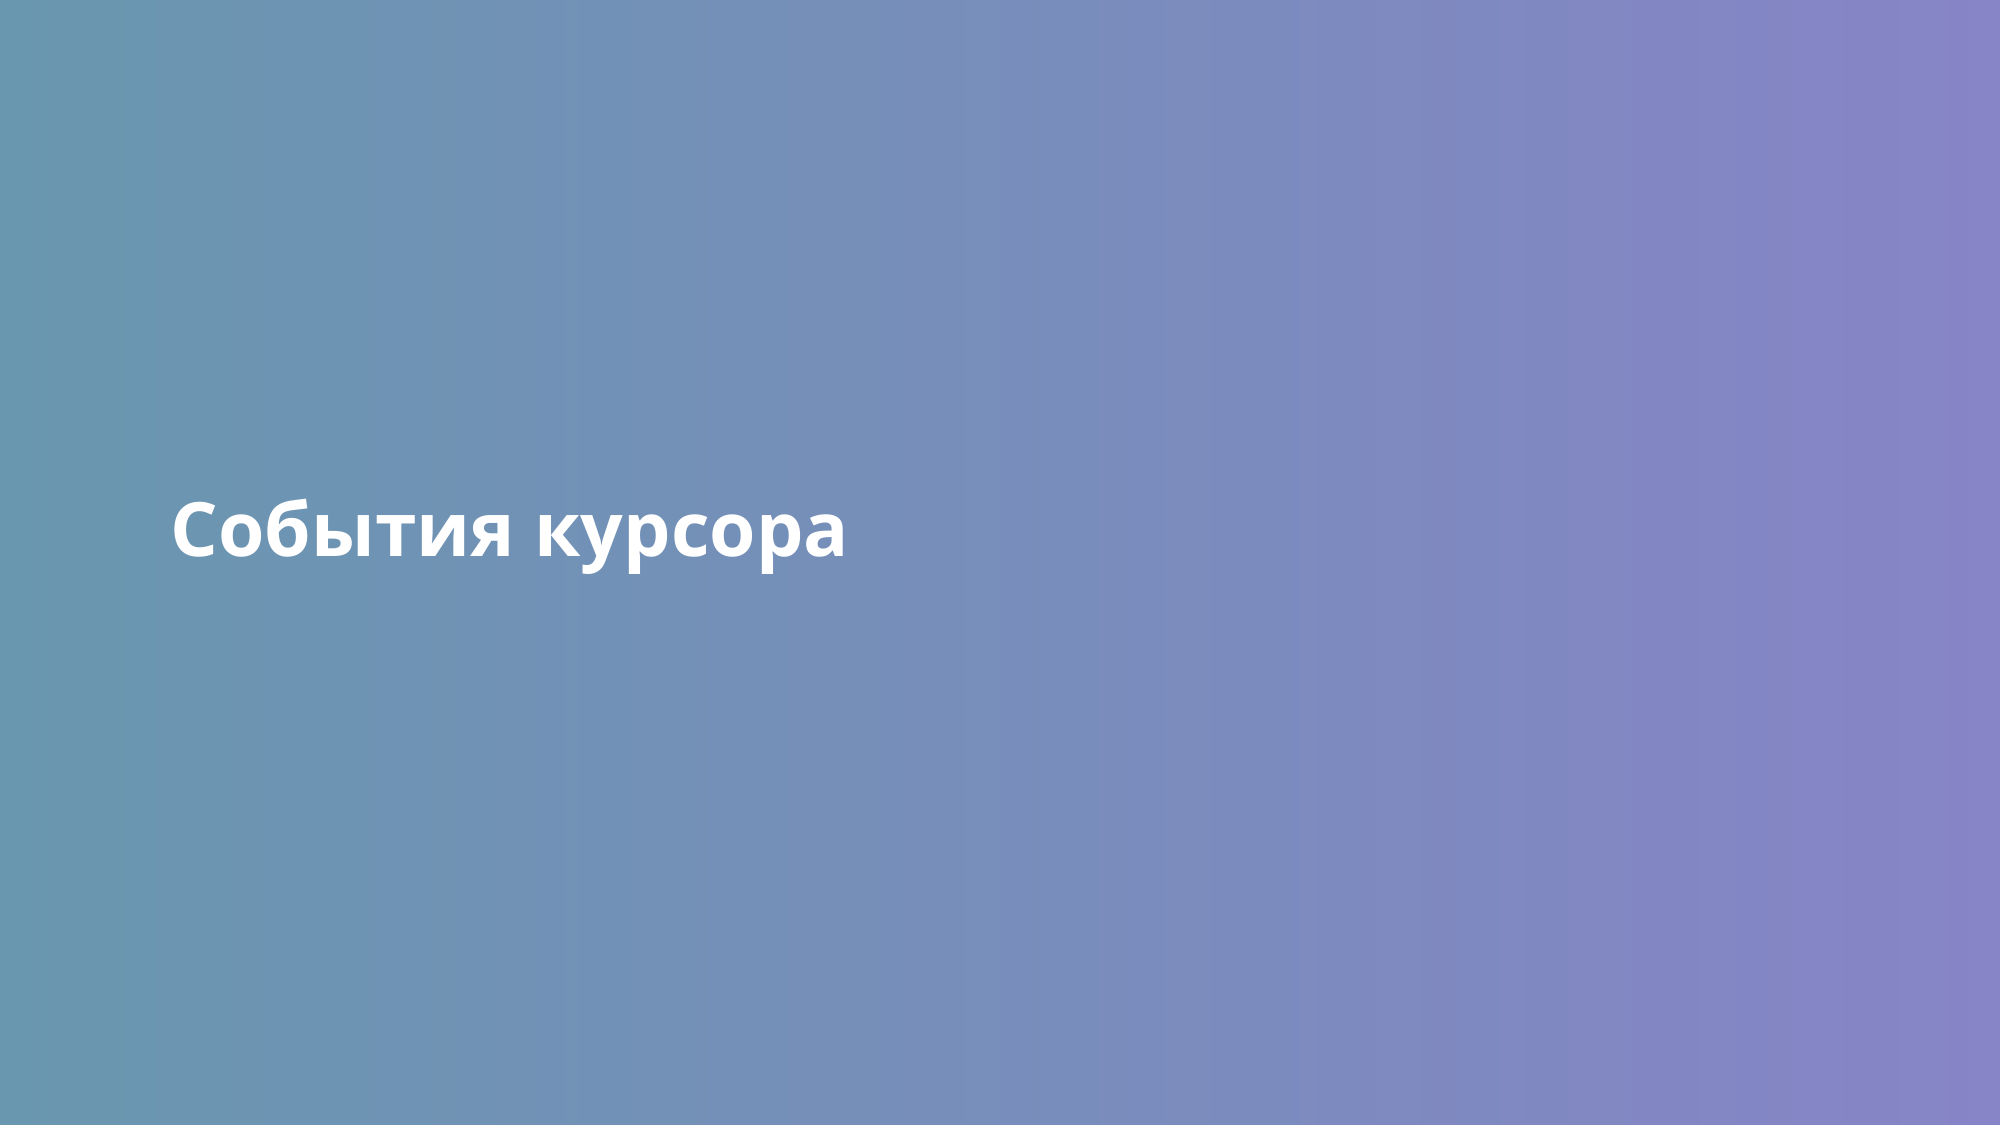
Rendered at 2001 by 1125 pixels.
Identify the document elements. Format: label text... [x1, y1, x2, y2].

title События курсора [170, 434, 1273, 573]
